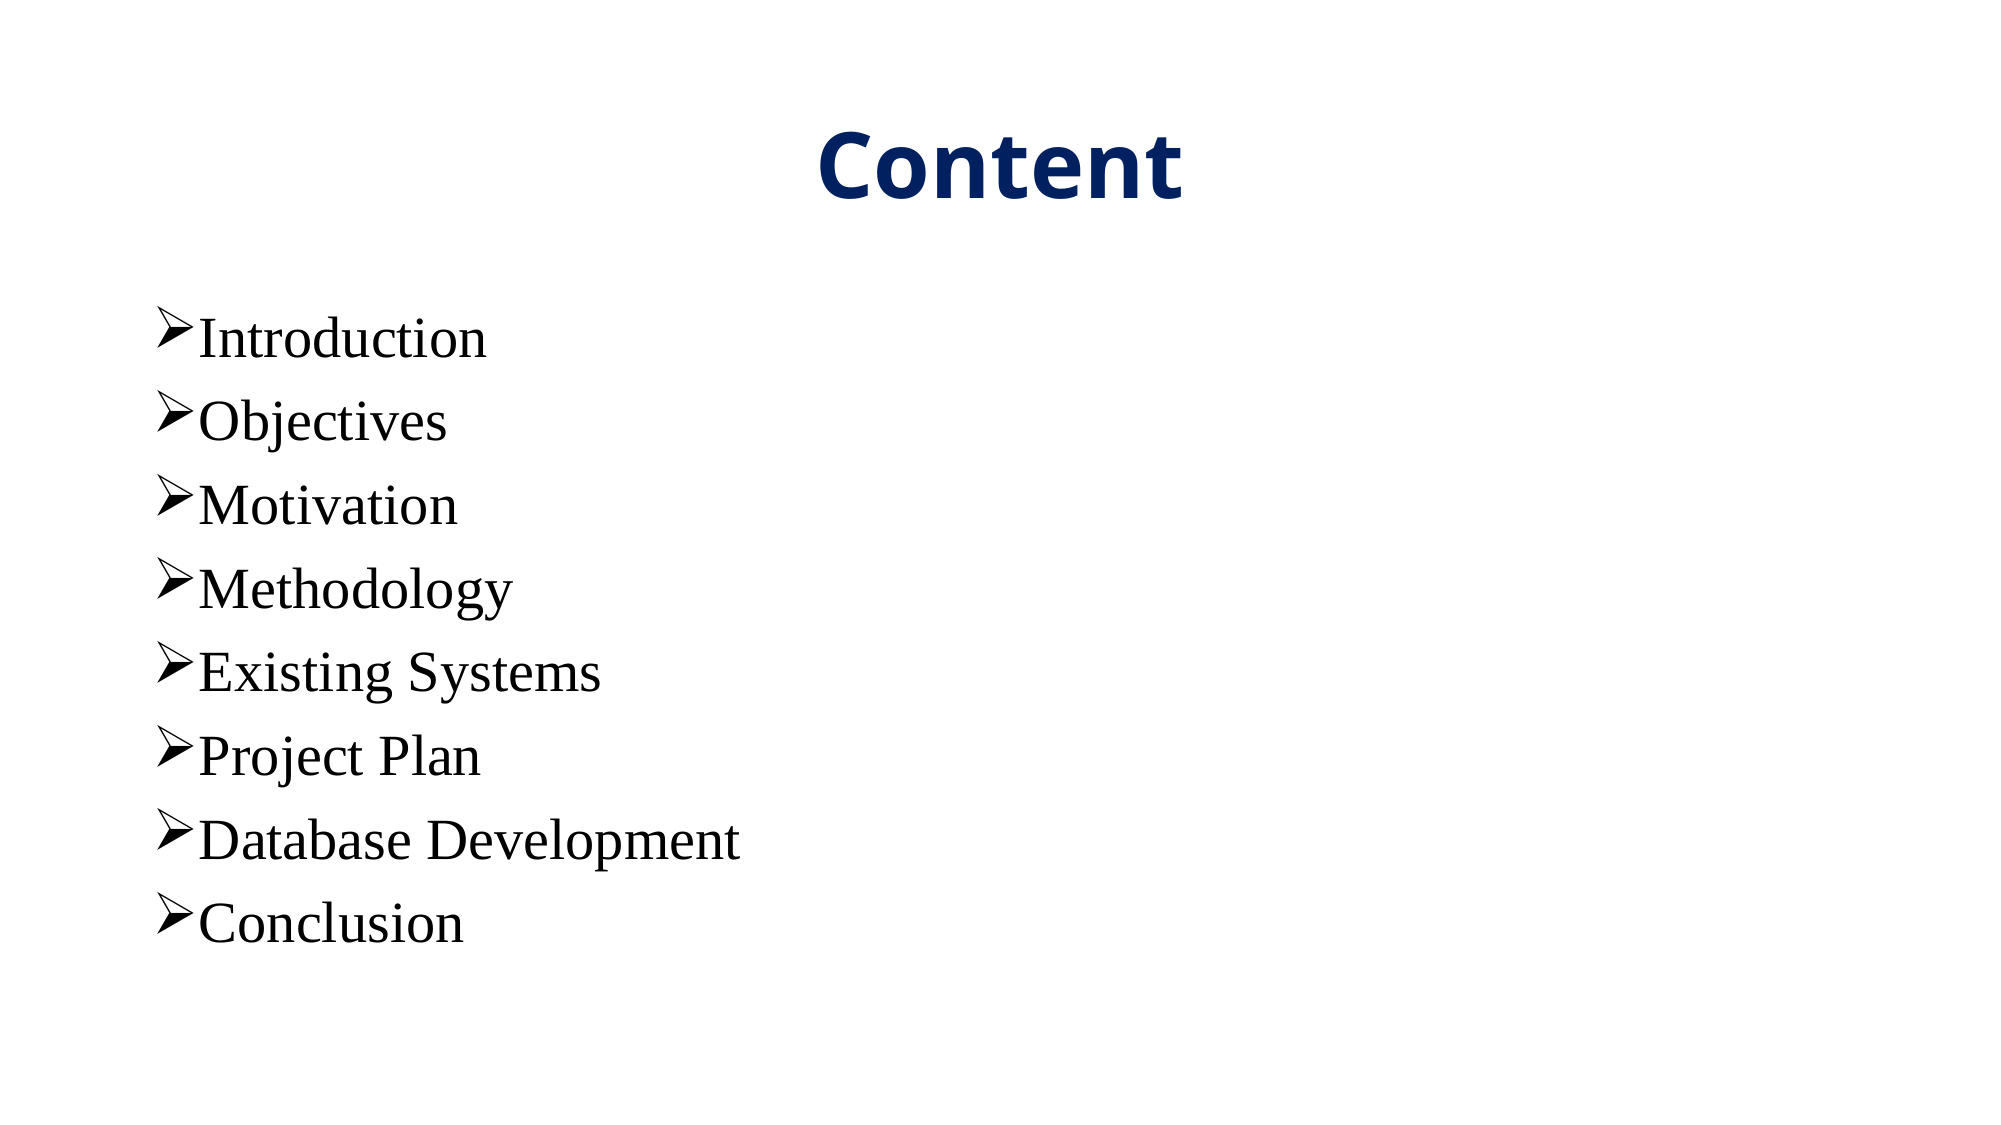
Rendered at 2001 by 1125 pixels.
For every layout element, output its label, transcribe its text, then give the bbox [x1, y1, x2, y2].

title Content [137, 59, 1863, 278]
list Introduction Objectives Motivation Methodology Existing Systems Project Plan Database Development Conclusion [137, 299, 1863, 1014]
